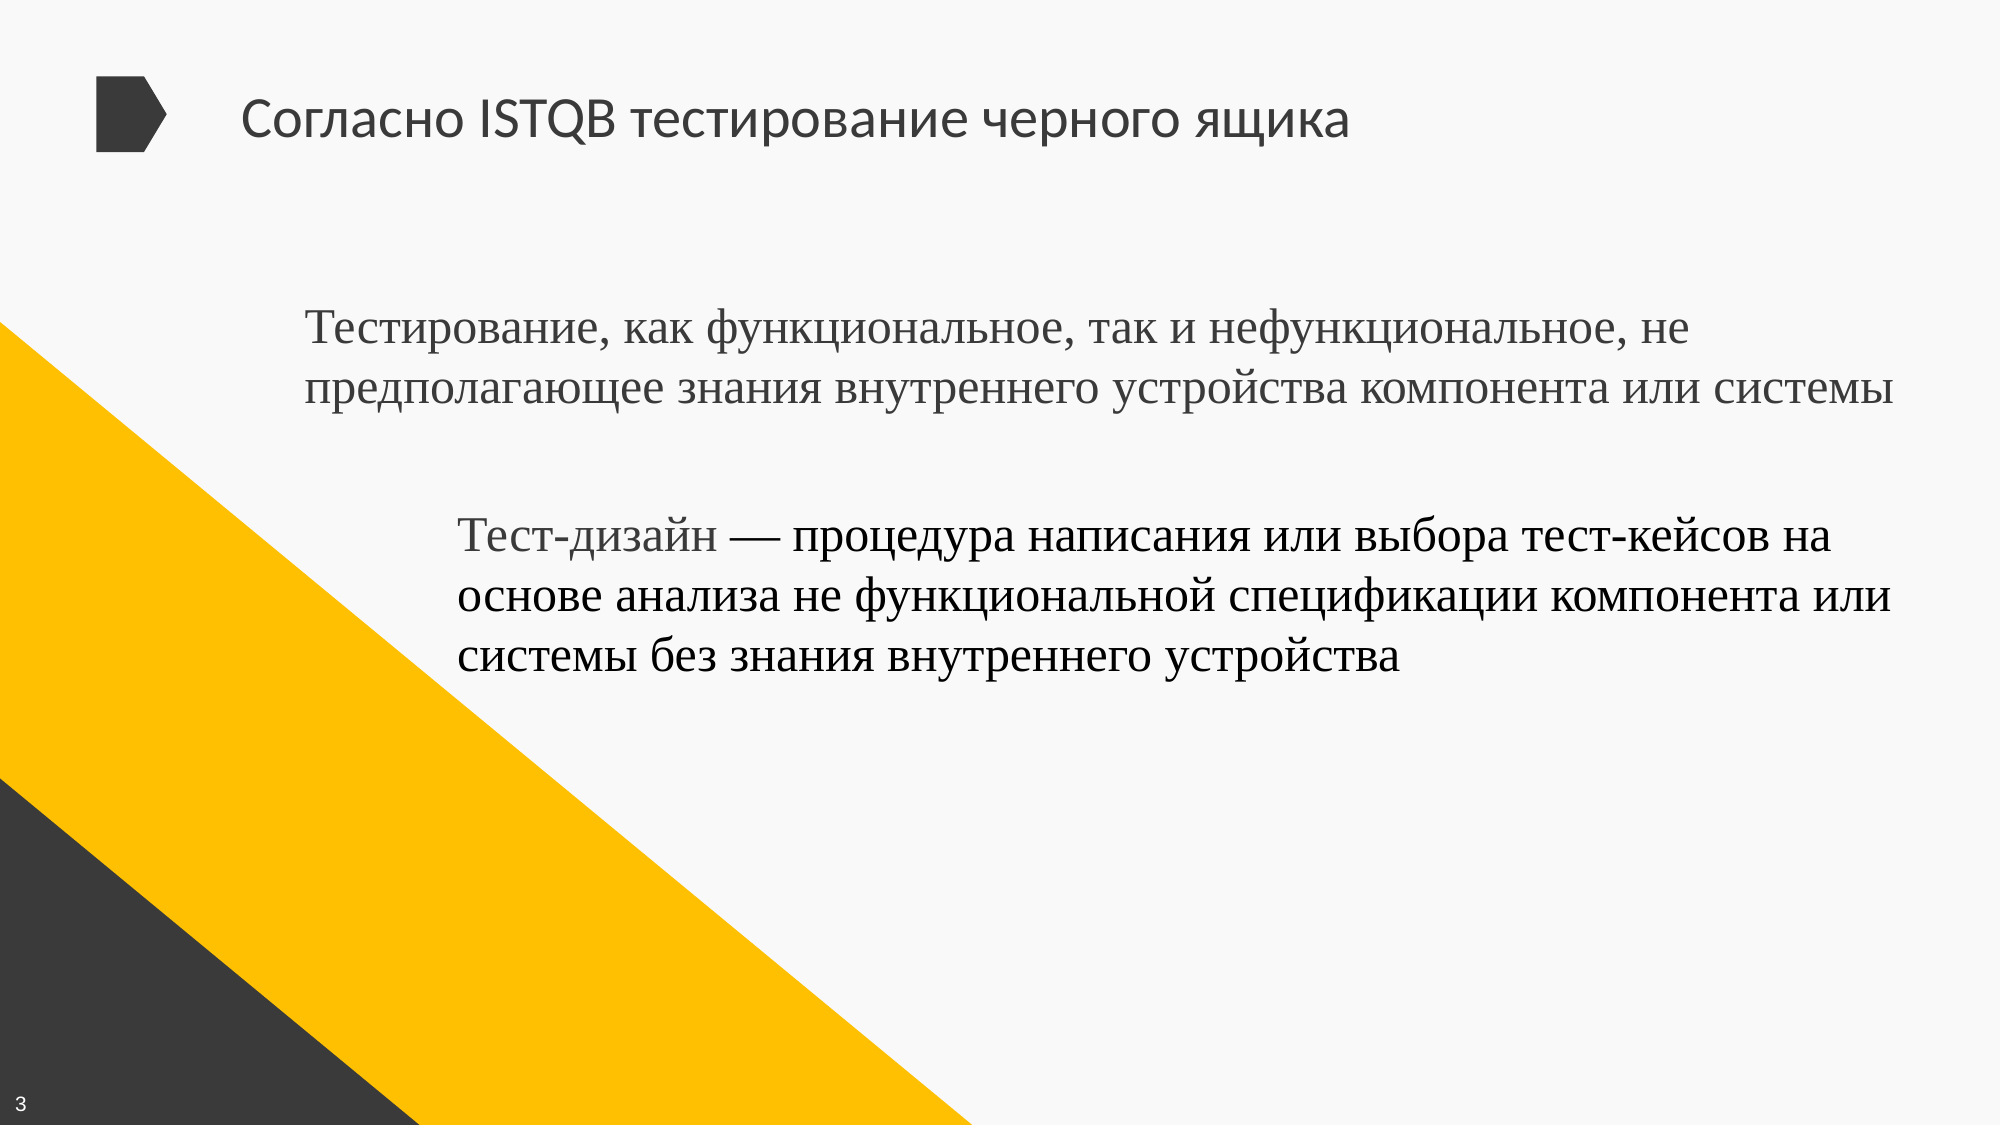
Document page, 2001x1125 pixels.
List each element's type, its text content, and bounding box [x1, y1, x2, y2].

text_box [0, 321, 973, 1125]
text_box Тестирование, как функциональное, так и нефункциональное, не предполагающее знания внутреннего устройства компонента или системы [289, 286, 2000, 422]
text_box [0, 780, 418, 1125]
text_box Тест-дизайн — процедура написания или выбора тест-кейсов на основе анализа не функциональной спецификации компонента или системы без знания внутреннего устройства [442, 493, 2000, 689]
text_box 3 [0, 1081, 46, 1125]
text_box Согласно ISTQB тестирование черного ящика [95, 71, 1498, 157]
